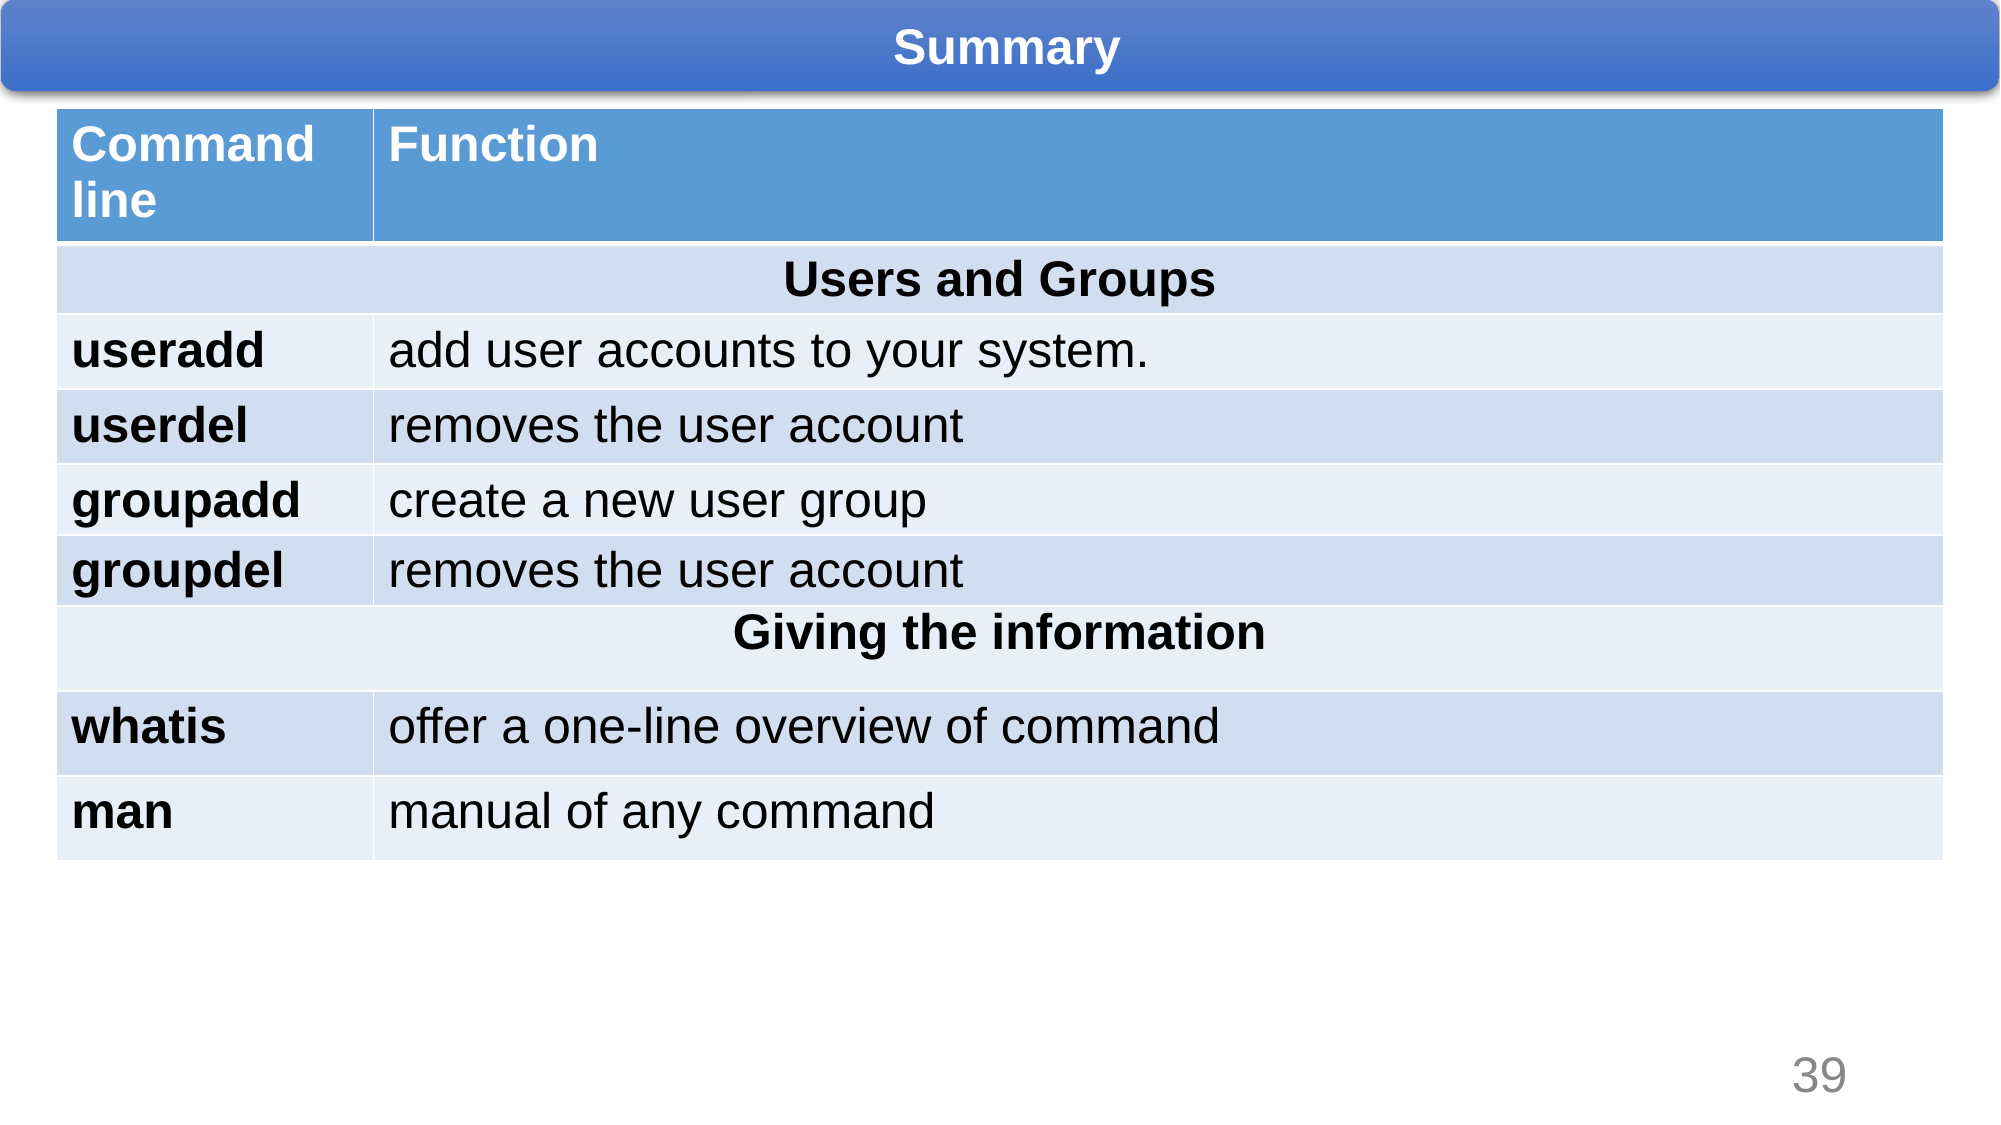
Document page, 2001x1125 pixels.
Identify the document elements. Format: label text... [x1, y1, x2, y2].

table_cell useradd [57, 315, 373, 388]
table_cell groupdel [57, 536, 373, 605]
table_header Command line [57, 109, 373, 241]
table_cell Giving the information [57, 607, 1943, 690]
table_cell whatis [57, 692, 373, 775]
table_cell offer a one-line overview of command [374, 692, 1943, 775]
table_header Function [374, 109, 1943, 241]
table_cell man [57, 777, 373, 860]
table_cell Users and Groups [57, 246, 1943, 313]
table_cell manual of any command [374, 777, 1943, 860]
slide_number ‹#› [1412, 1042, 1863, 1103]
table_cell groupadd [57, 465, 373, 534]
table_cell removes the user account [374, 536, 1943, 605]
table_cell add user accounts to your system. [374, 315, 1943, 388]
text_box Summary [0, 0, 2000, 91]
table_cell userdel [57, 390, 373, 463]
table_cell create a new user group [374, 465, 1943, 534]
table_cell removes the user account [374, 390, 1943, 463]
